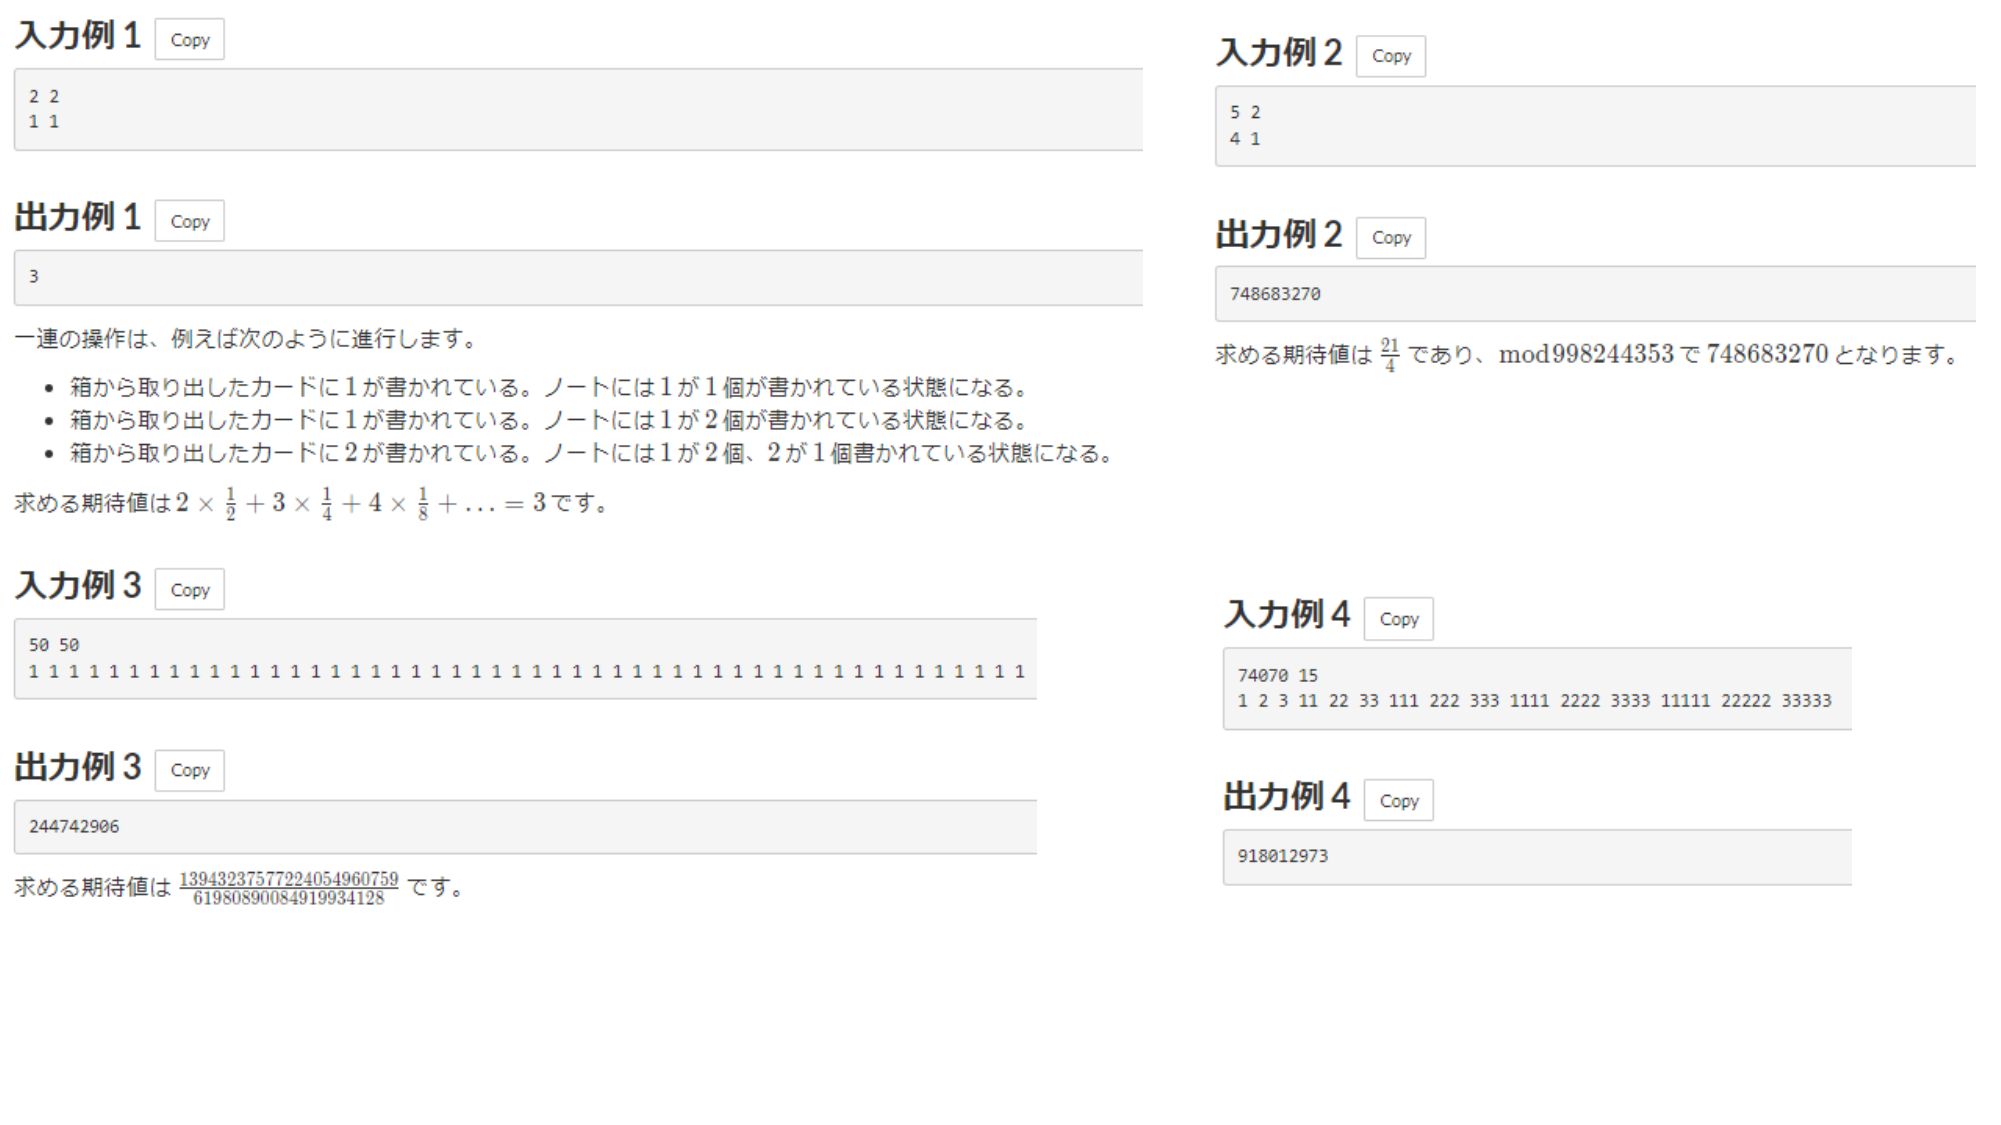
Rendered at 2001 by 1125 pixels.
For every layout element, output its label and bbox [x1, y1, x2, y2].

picture [0, 1, 1143, 933]
picture [1206, 580, 1852, 900]
picture [1206, 23, 1976, 388]
